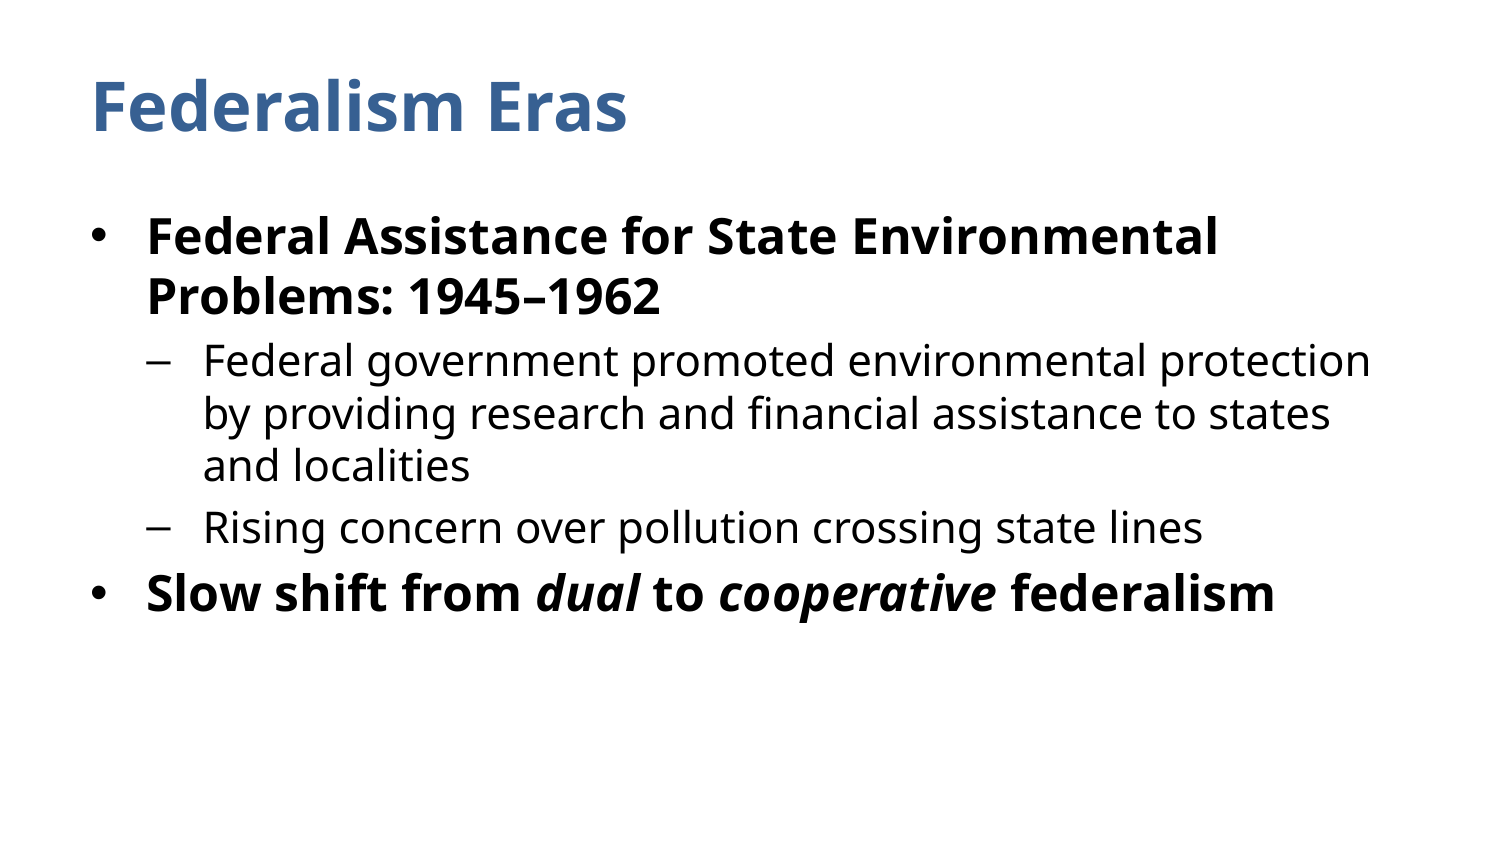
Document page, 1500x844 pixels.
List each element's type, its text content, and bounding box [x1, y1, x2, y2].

list Federal Assistance for State Environmental Problems: 1945–1962 Federal government promoted environmental protection by providing research and financial assistance to states and localities Rising concern over pollution crossing state lines Slow shift from dual to cooperative federalism [75, 196, 1425, 754]
title Federalism Eras [75, 33, 1425, 175]
